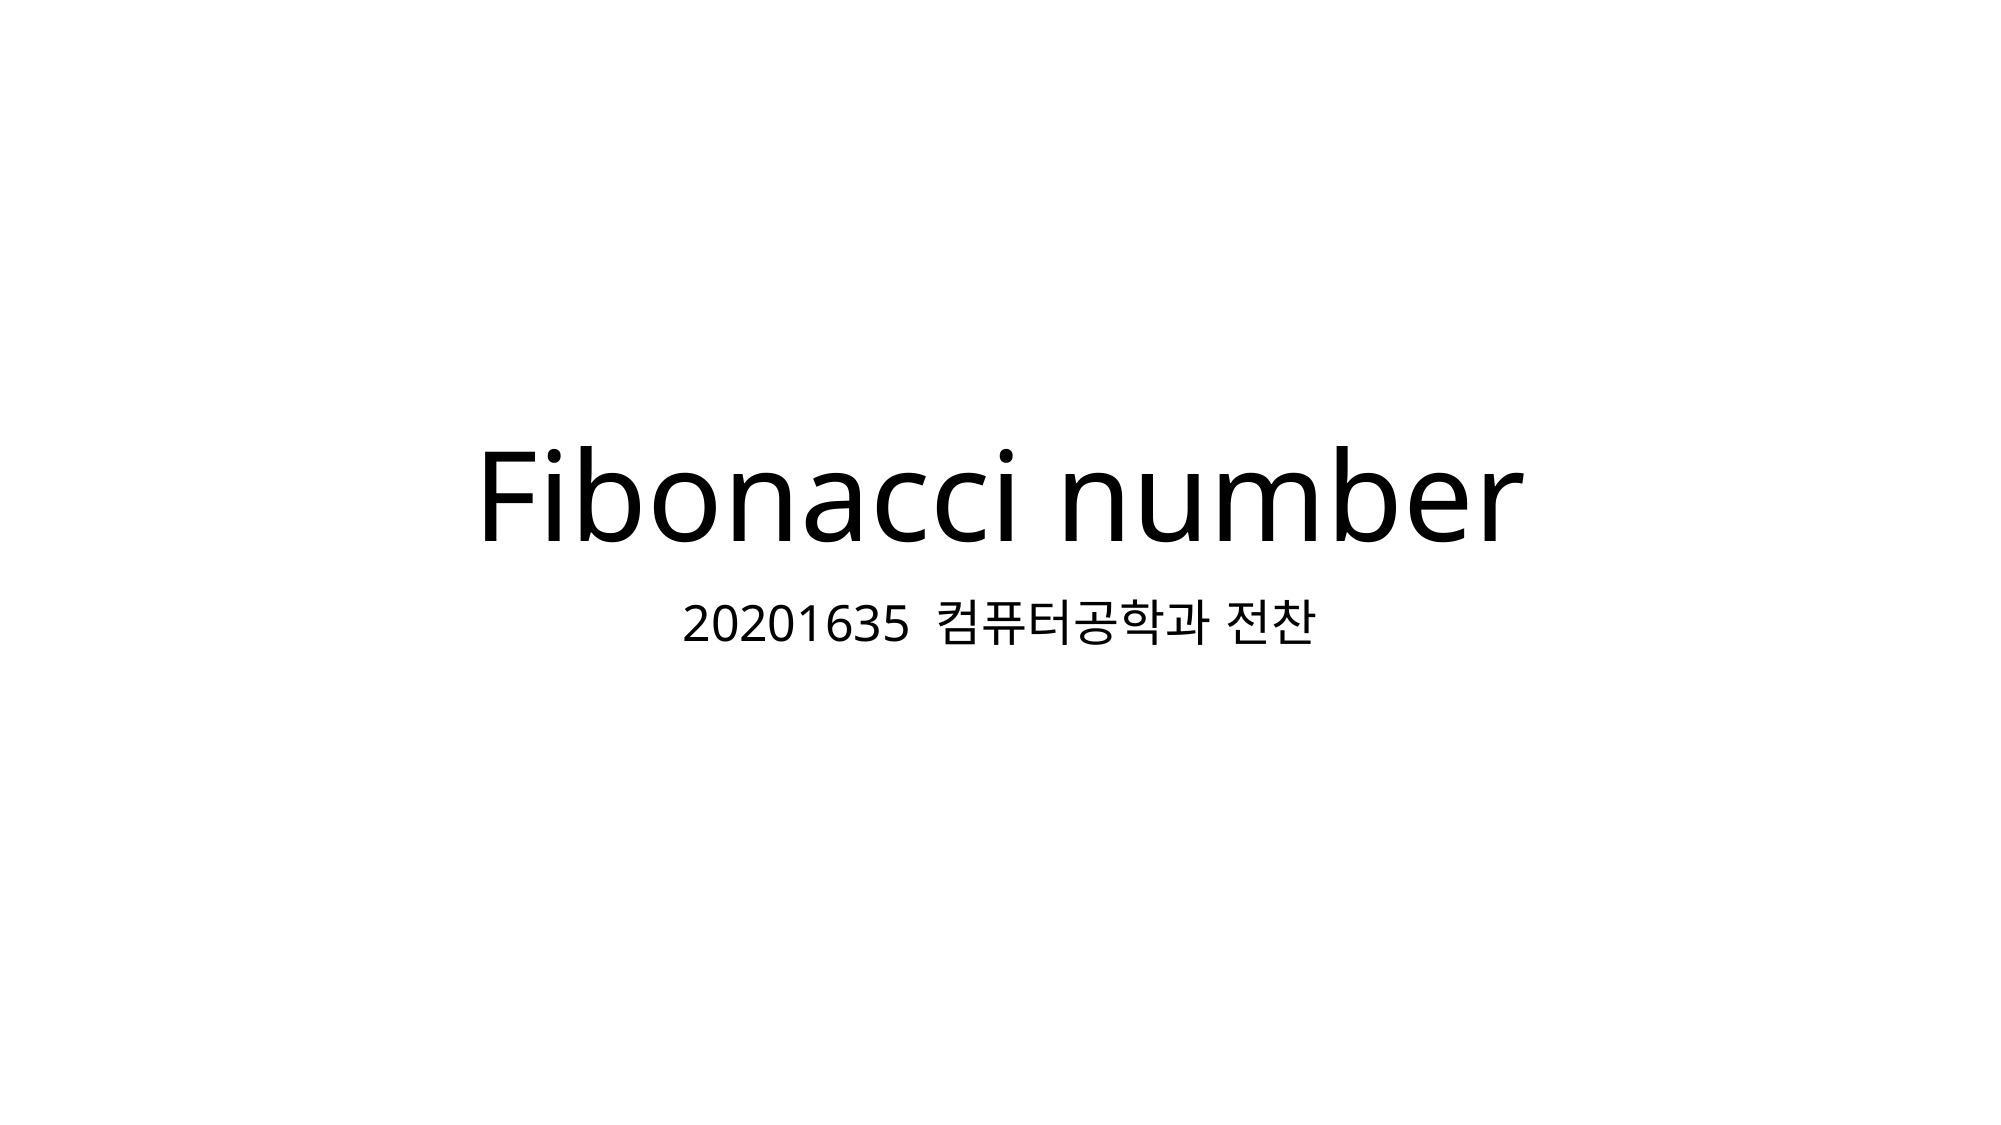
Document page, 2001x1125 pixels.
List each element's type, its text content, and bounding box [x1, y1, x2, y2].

title Fibonacci number [249, 184, 1750, 576]
subtitle 20201635 컴퓨터공학과 전찬 [249, 590, 1750, 863]
